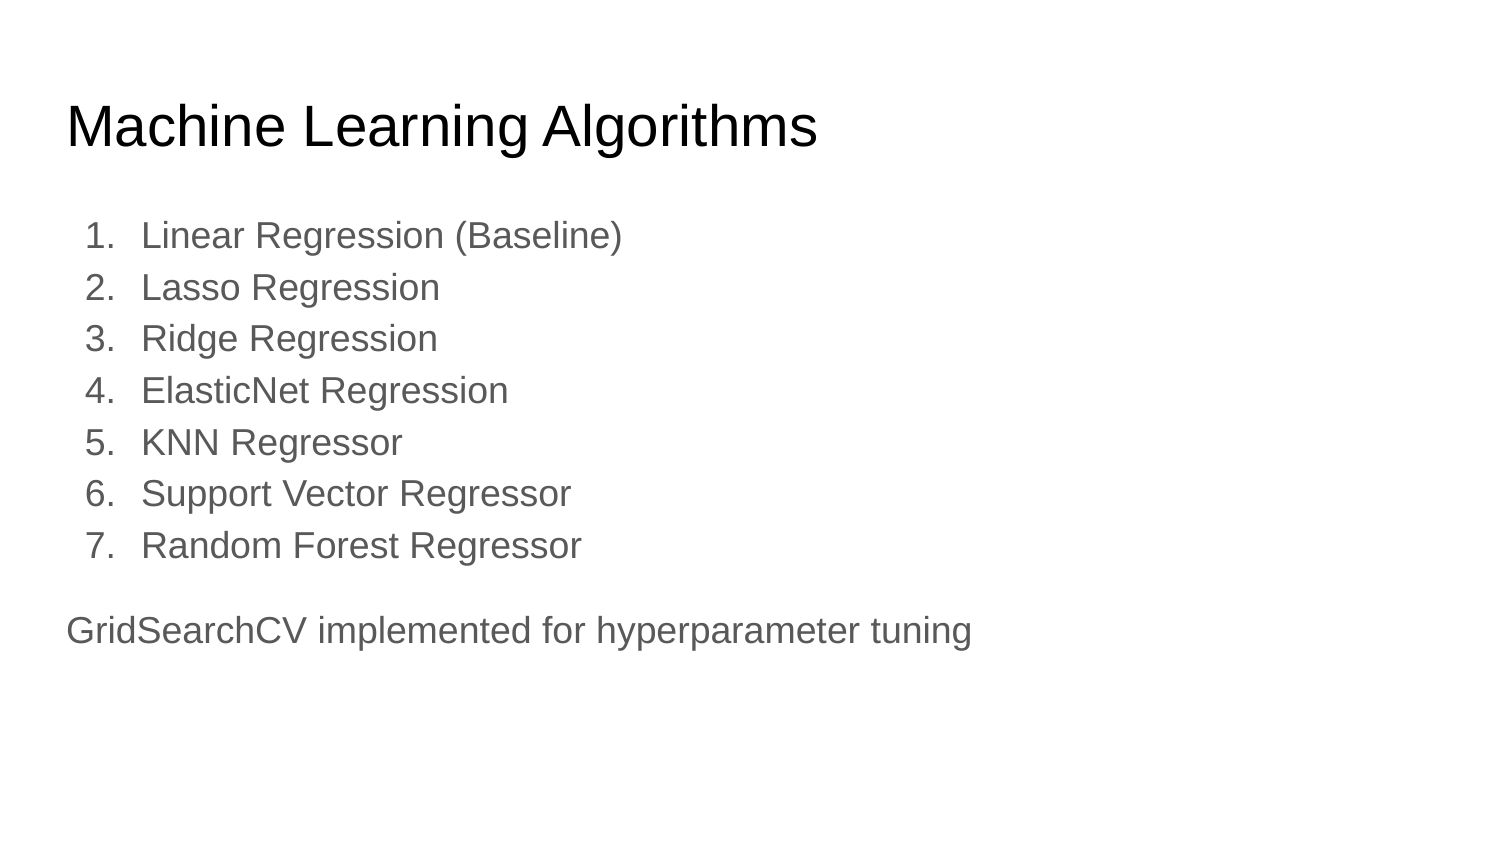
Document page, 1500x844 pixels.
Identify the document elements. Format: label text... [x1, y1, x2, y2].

list Linear Regression (Baseline) Lasso Regression Ridge Regression ElasticNet Regression KNN Regressor Support Vector Regressor Random Forest Regressor GridSearchCV implemented for hyperparameter tuning [51, 189, 1449, 750]
title Machine Learning Algorithms [51, 72, 1449, 167]
